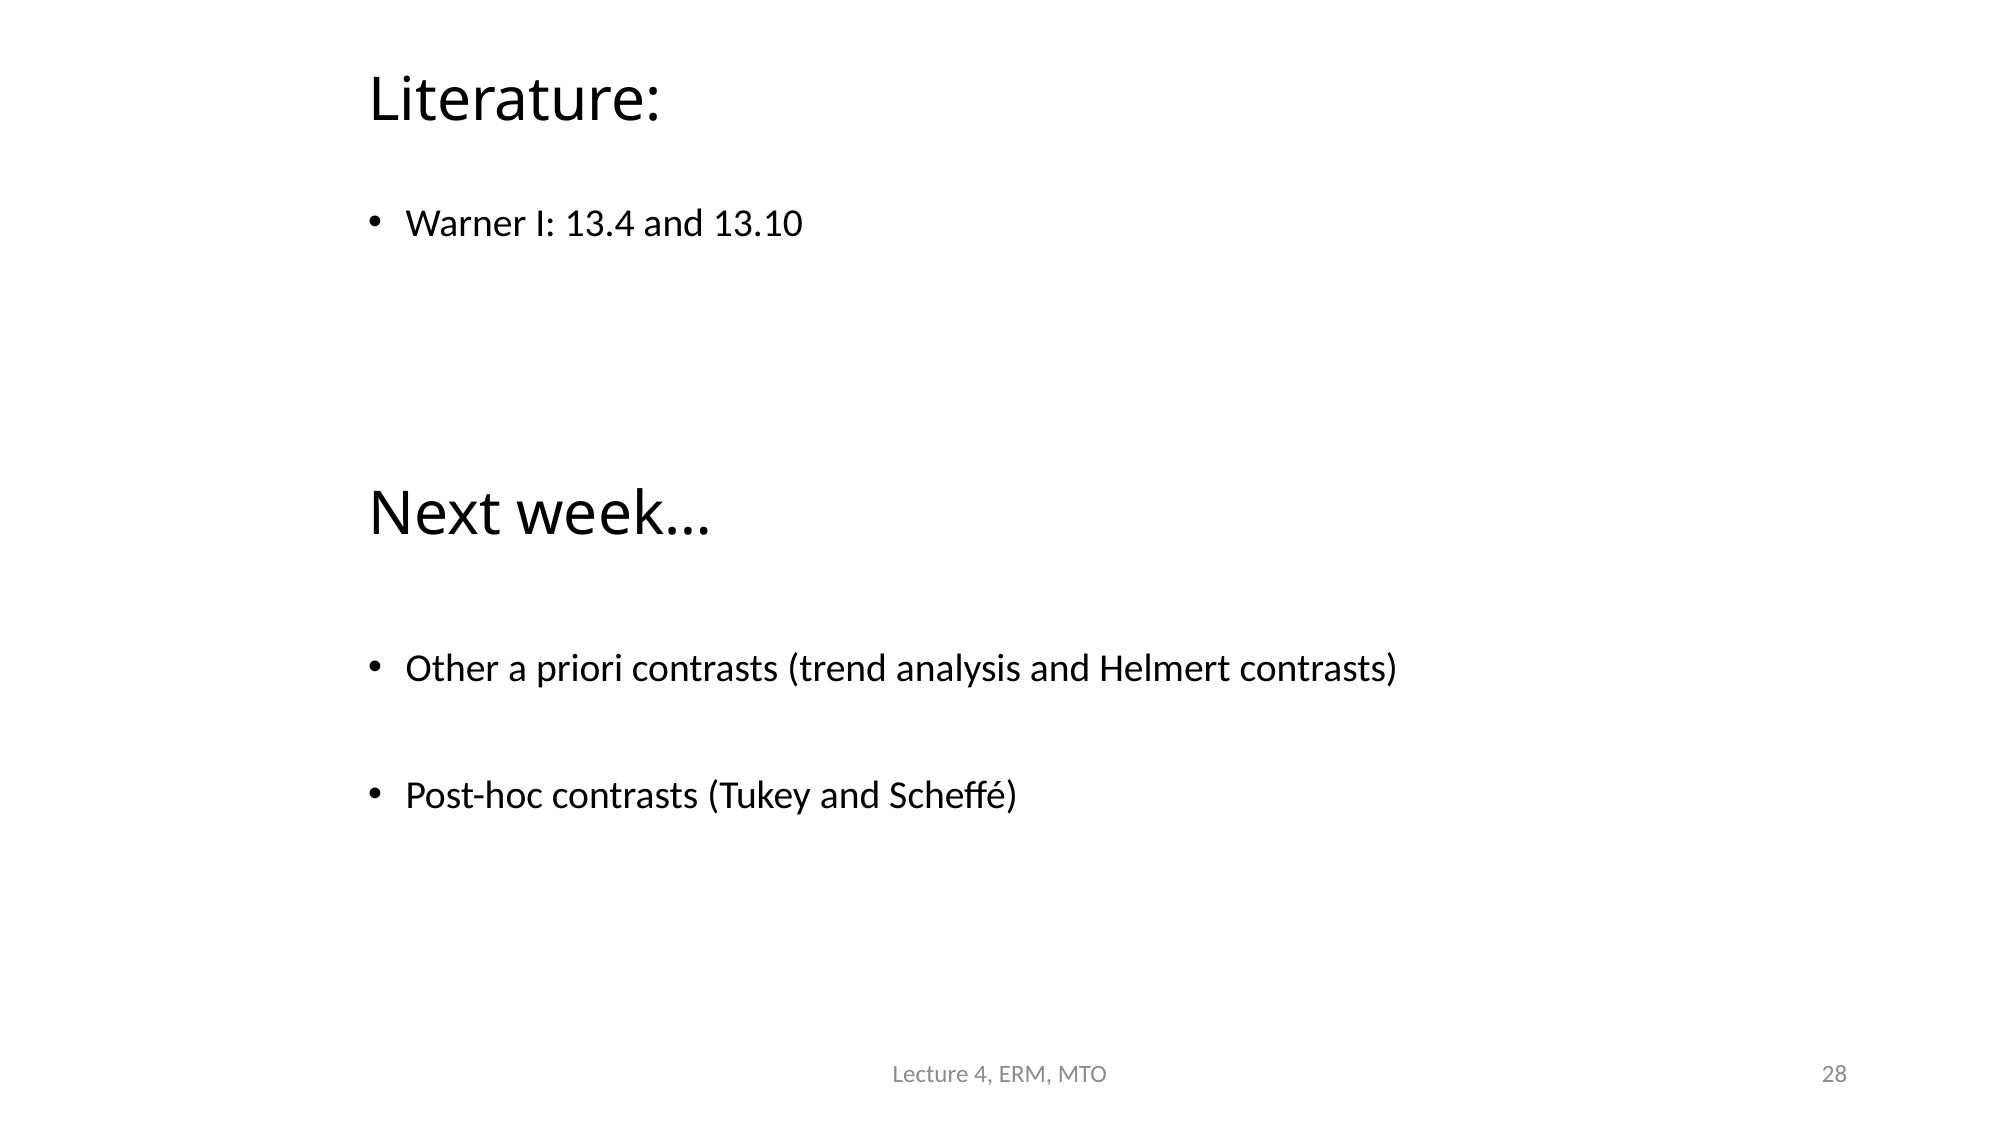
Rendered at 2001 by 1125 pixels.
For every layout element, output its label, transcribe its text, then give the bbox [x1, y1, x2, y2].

slide_number 28 [1412, 1042, 1863, 1103]
footer Lecture 4, ERM, MTO [662, 1042, 1338, 1103]
list Warner I: 13.4 and 13.10 Other a priori contrasts (trend analysis and Helmert contrasts) Post-hoc contrasts (Tukey and Scheffé) [353, 194, 1647, 474]
list Warner I: 13.4 and 13.10 Other a priori contrasts (trend analysis and Helmert contrasts) Post-hoc contrasts (Tukey and Scheffé) [353, 556, 1647, 1092]
title Literature: [353, 59, 1647, 142]
text_box Next week… [353, 474, 1647, 556]
